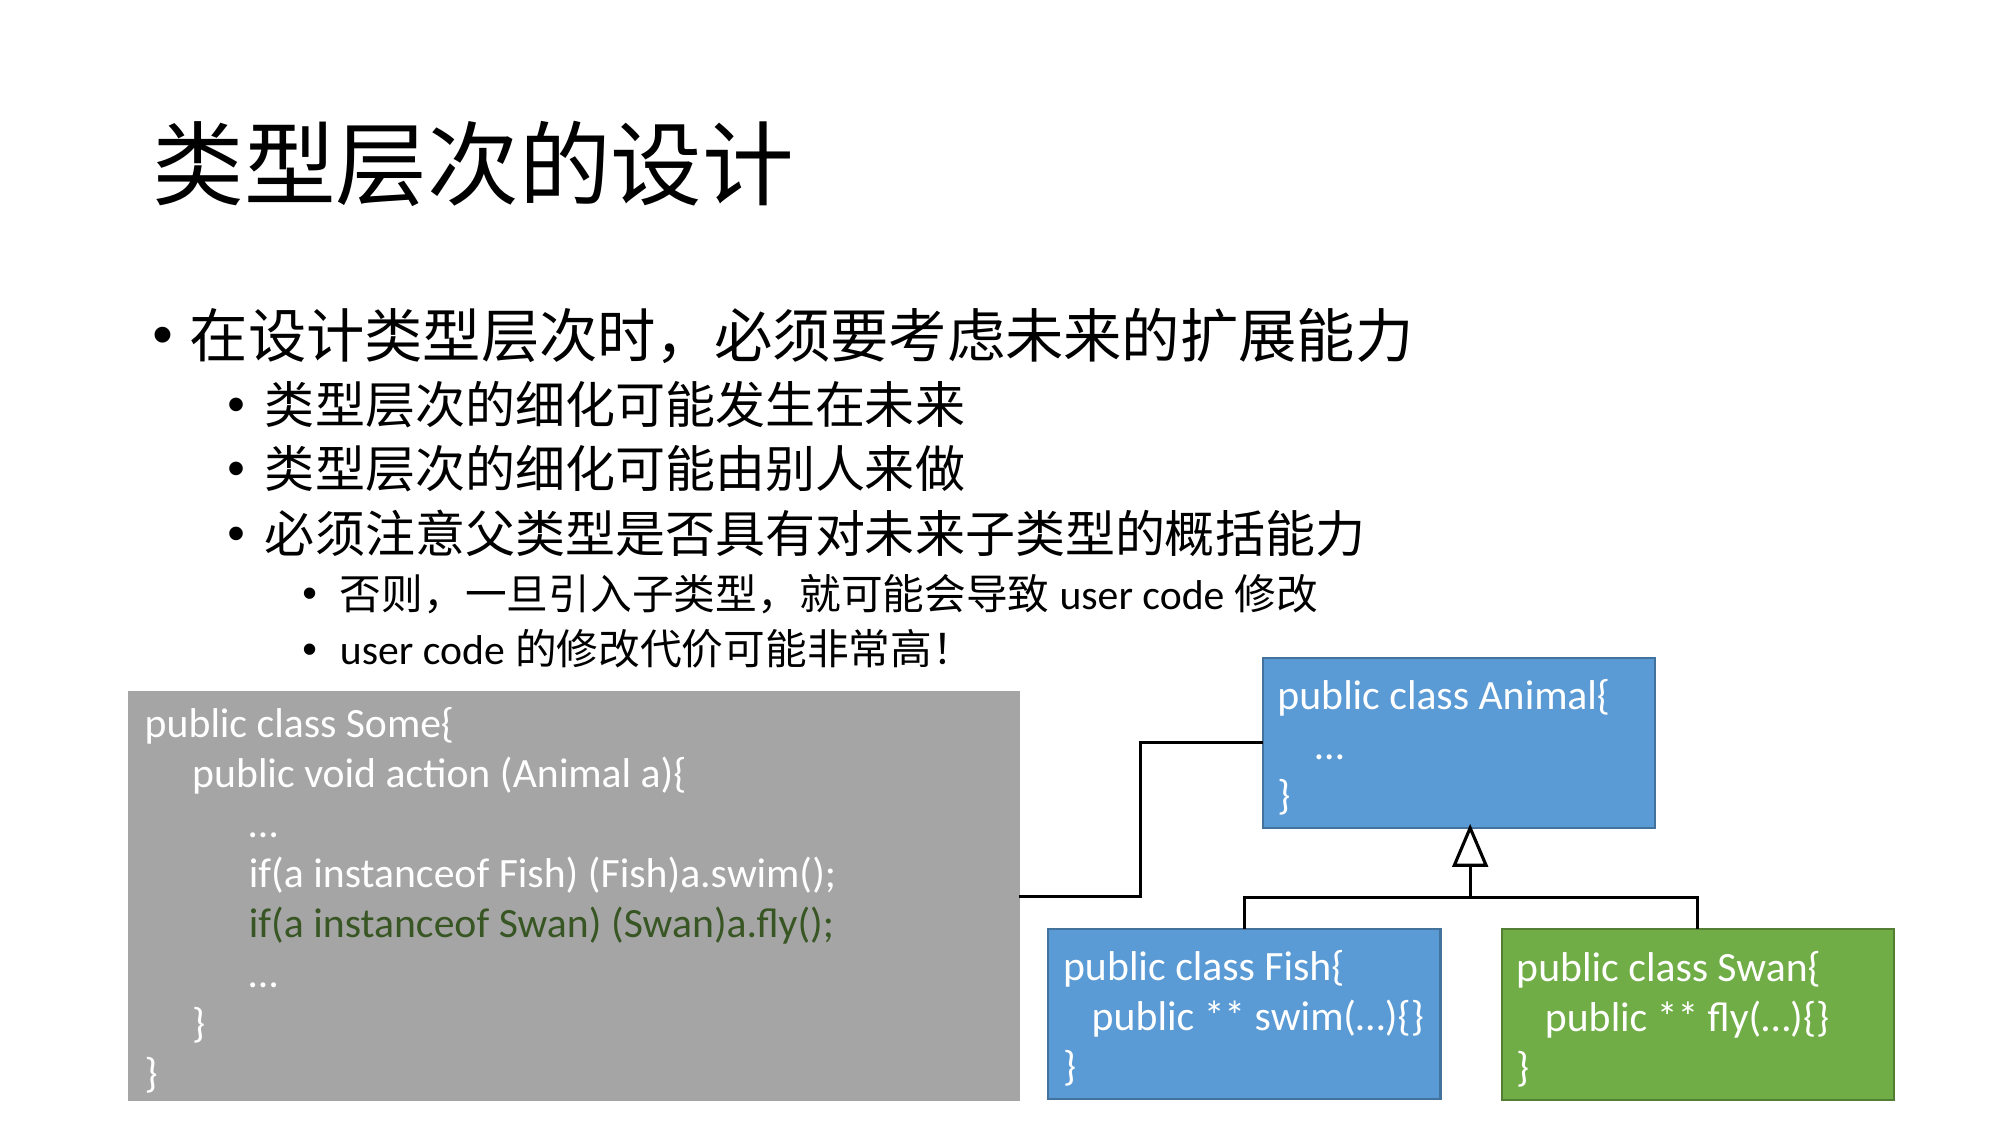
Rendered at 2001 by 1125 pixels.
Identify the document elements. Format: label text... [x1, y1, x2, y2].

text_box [129, 657, 1894, 1100]
list 在设计类型层次时，必须要考虑未来的扩展能力 类型层次的细化可能发生在未来 类型层次的细化可能由别人来做 必须注意父类型是否具有对未来子类型的概括能力 否则，一旦引入子类型，就可能会导致user code修改 user code的修改代价可能非常高！ [137, 299, 1587, 657]
title 类型层次的设计 [137, 59, 1863, 278]
